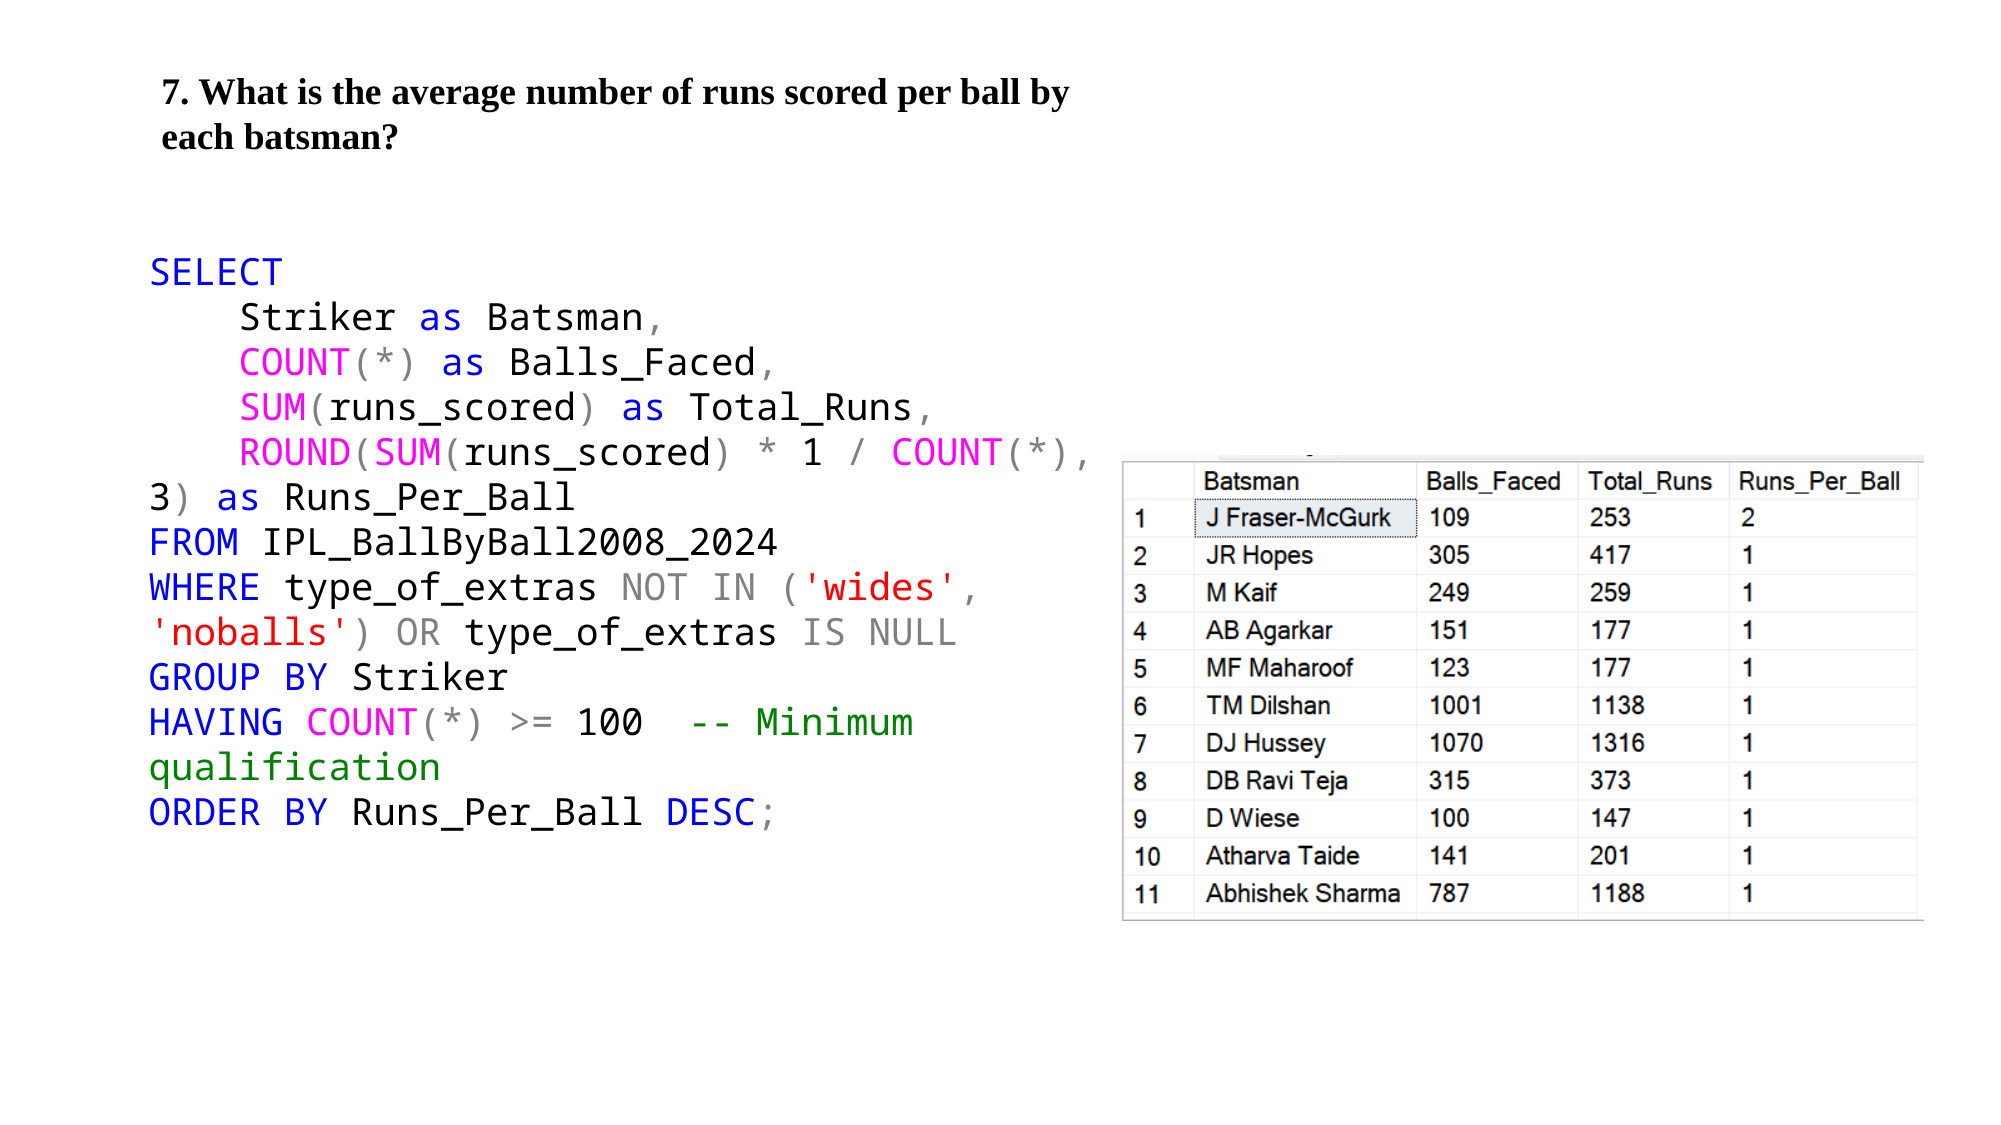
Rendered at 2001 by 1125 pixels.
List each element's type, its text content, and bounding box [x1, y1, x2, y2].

text_box 7. What is the average number of runs scored per ball by each batsman? [146, 60, 1147, 165]
text_box SELECT Striker as Batsman, COUNT(*) as Balls_Faced, SUM(runs_scored) as Total_Runs, ROUND(SUM(runs_scored) * 1 / COUNT(*), 3) as Runs_Per_Ball FROM IPL_BallByBall2008_2024 WHERE type_of_extras NOT IN ('wides', 'noballs') OR type_of_extras IS NULL GROUP BY Striker HAVING COUNT(*) >= 100 -- Minimum qualification ORDER BY Runs_Per_Ball DESC; [133, 240, 1134, 841]
picture [1120, 455, 1925, 922]
